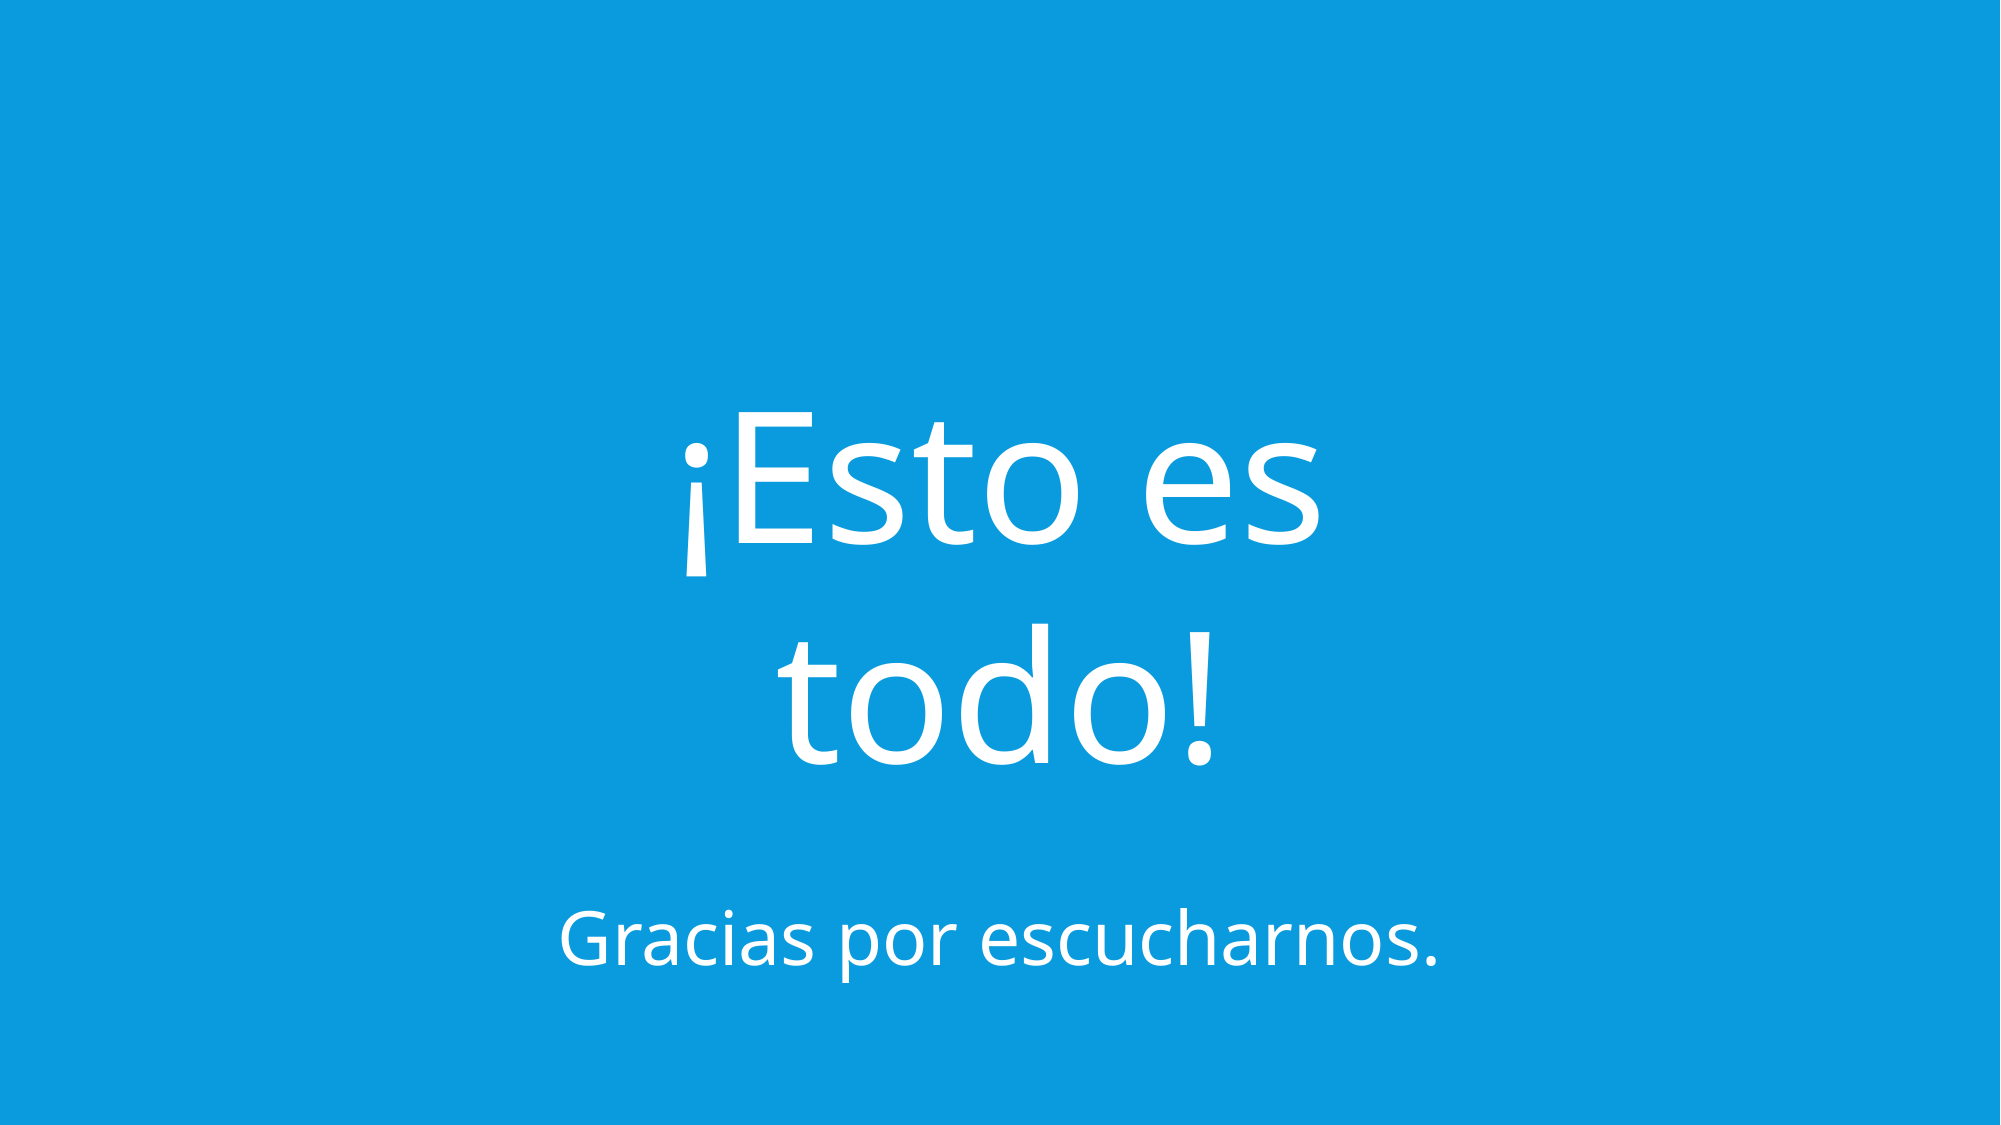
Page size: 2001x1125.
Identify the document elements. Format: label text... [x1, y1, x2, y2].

text_box ¡Esto es todo! Gracias por escucharnos. [441, 352, 1559, 988]
